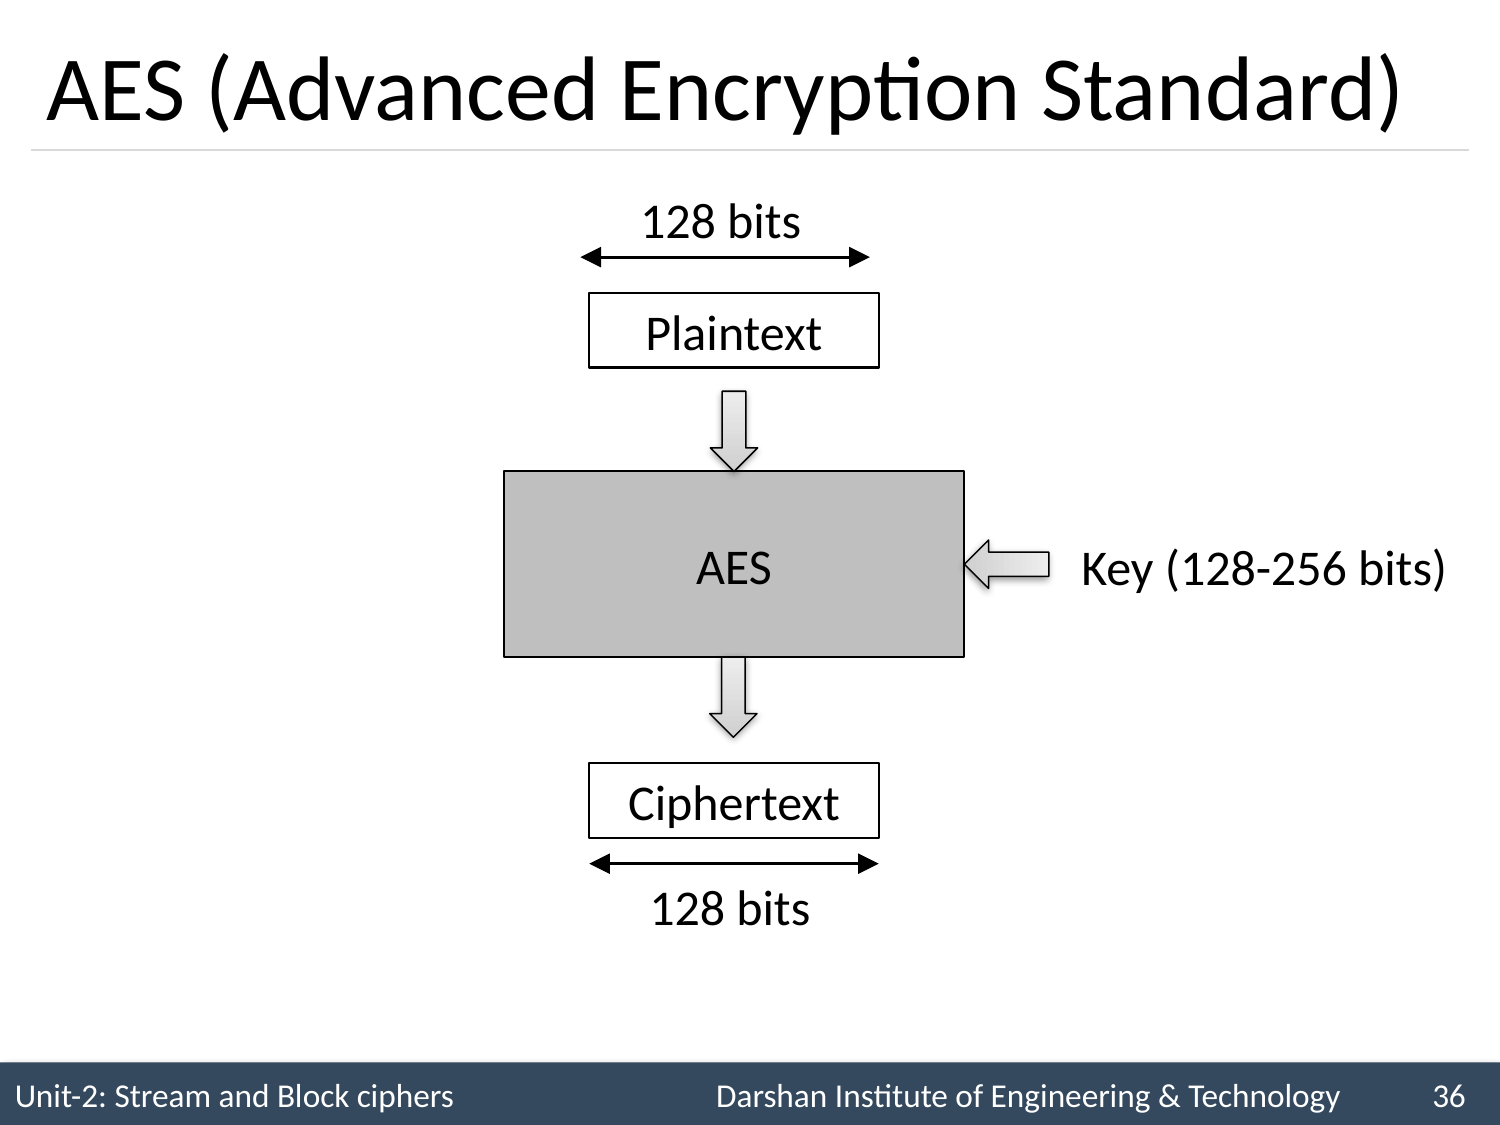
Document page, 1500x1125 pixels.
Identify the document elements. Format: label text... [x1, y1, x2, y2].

text_box [963, 539, 1050, 590]
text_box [580, 181, 871, 258]
text_box [709, 390, 759, 473]
text_box AES [502, 469, 966, 659]
text_box [709, 656, 758, 738]
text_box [589, 863, 880, 945]
text_box Plaintext [587, 290, 881, 370]
text_box Key (128-256 bits) [1066, 528, 1463, 603]
title AES (Advanced Encryption Standard) [31, 17, 1469, 150]
text_box Ciphertext [587, 761, 881, 840]
